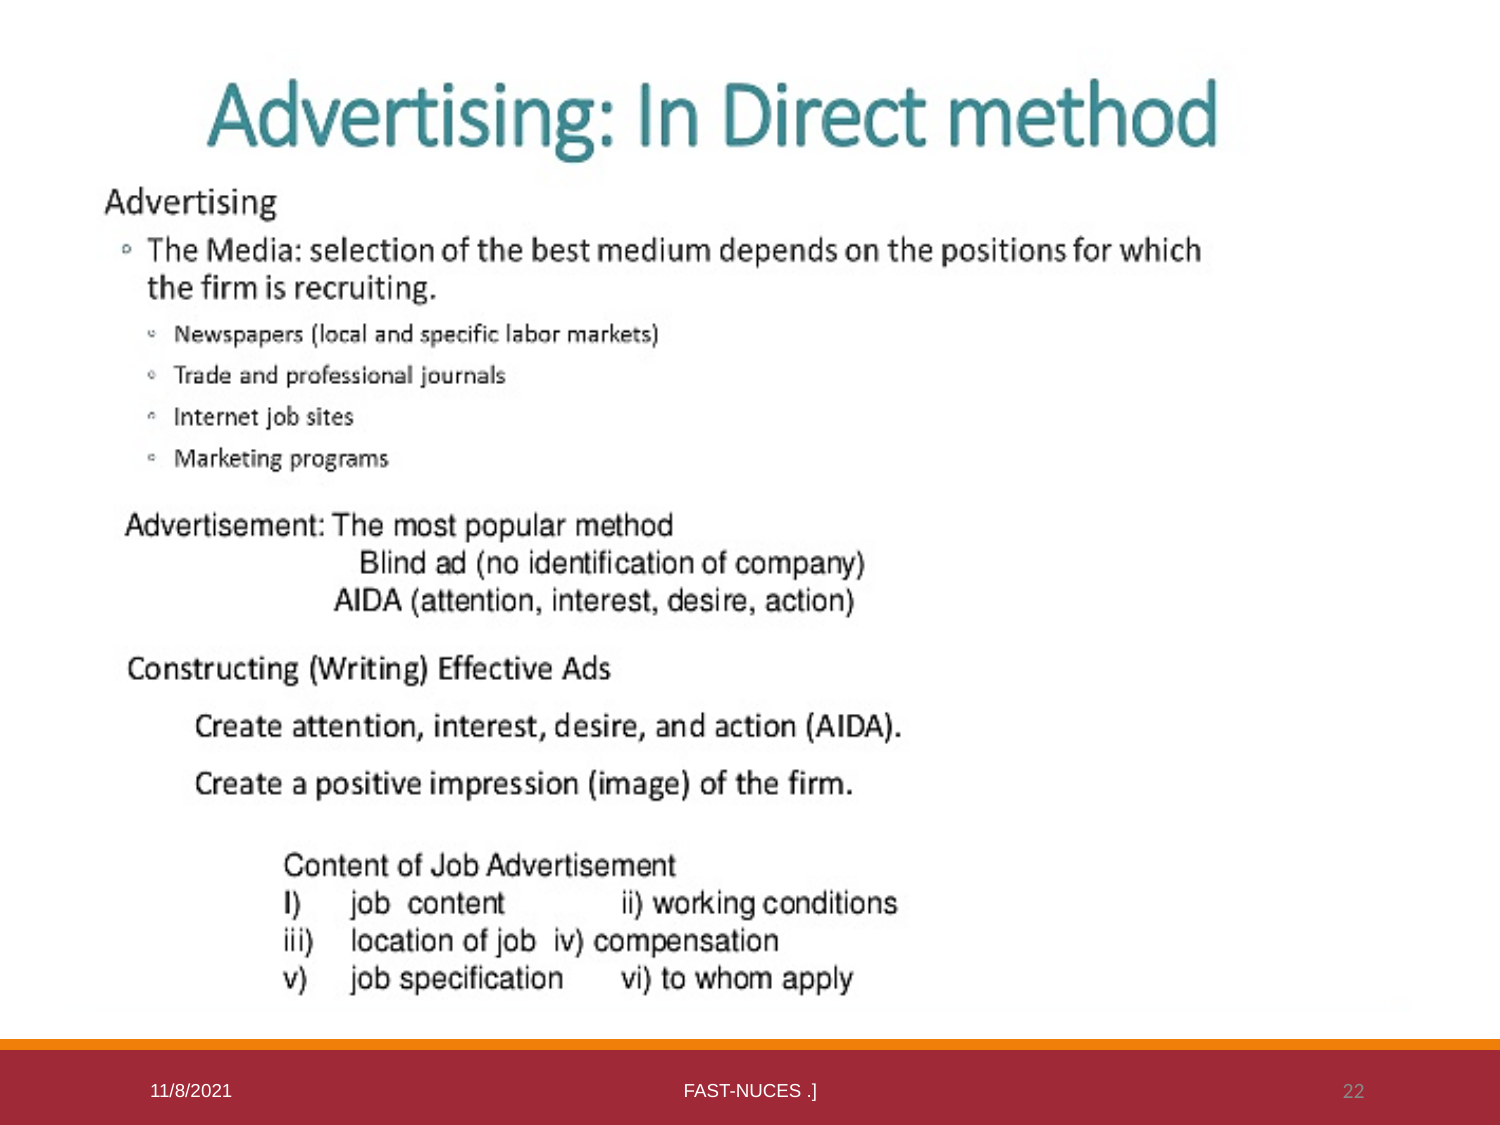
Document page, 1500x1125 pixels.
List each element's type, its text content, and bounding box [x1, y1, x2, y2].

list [64, 46, 1412, 1012]
slide_number 22 [1218, 1059, 1380, 1120]
footer FAST-NUCES .] [453, 1059, 1047, 1120]
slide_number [135, 1059, 440, 1120]
